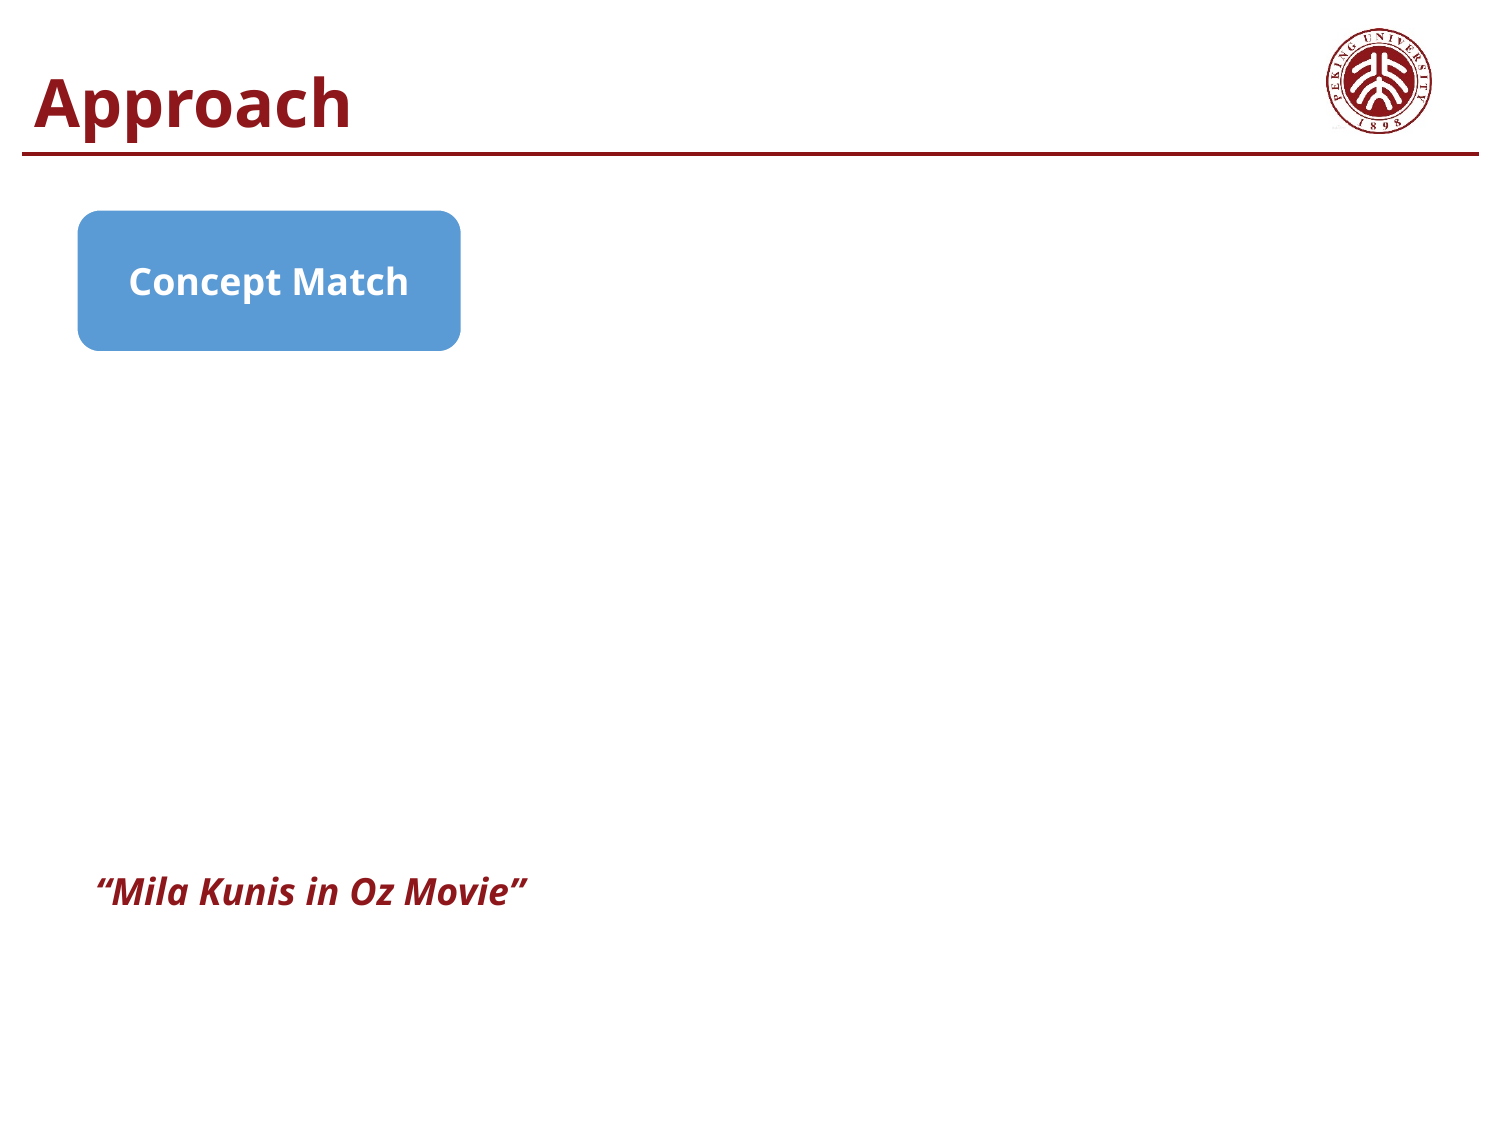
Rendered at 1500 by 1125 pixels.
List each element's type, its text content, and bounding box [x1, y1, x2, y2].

text_box “Mila Kunis in Oz Movie” [80, 860, 541, 921]
text_box Concept Match [74, 207, 464, 355]
picture [1326, 28, 1432, 134]
text_box Approach [19, 48, 1283, 164]
